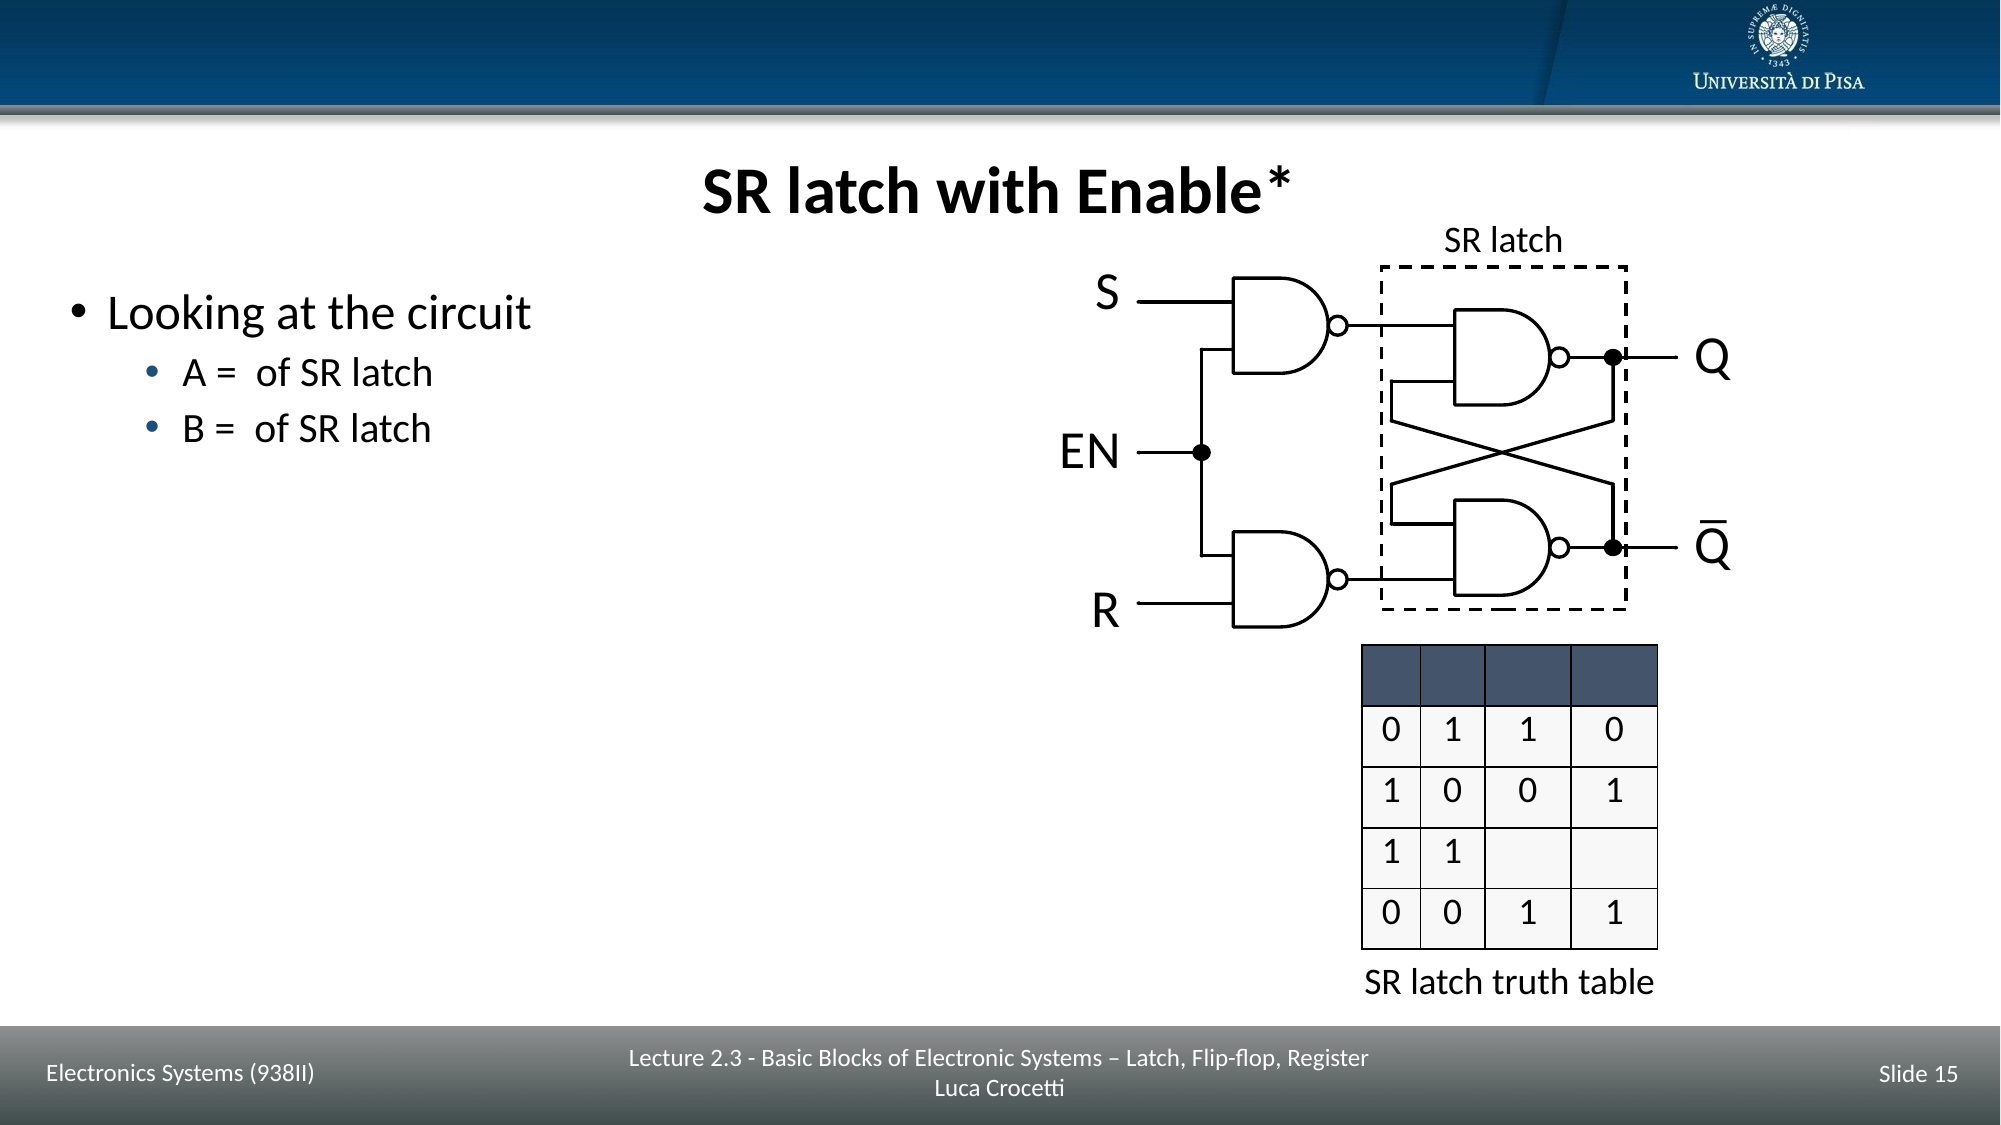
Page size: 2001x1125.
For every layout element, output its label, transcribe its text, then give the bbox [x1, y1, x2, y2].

title SR latch with Enable* [55, 138, 1945, 244]
picture [0, 0, 2001, 1125]
text_box SR latch truth table [1263, 949, 1756, 1010]
text_box SR latch [1257, 208, 1750, 239]
